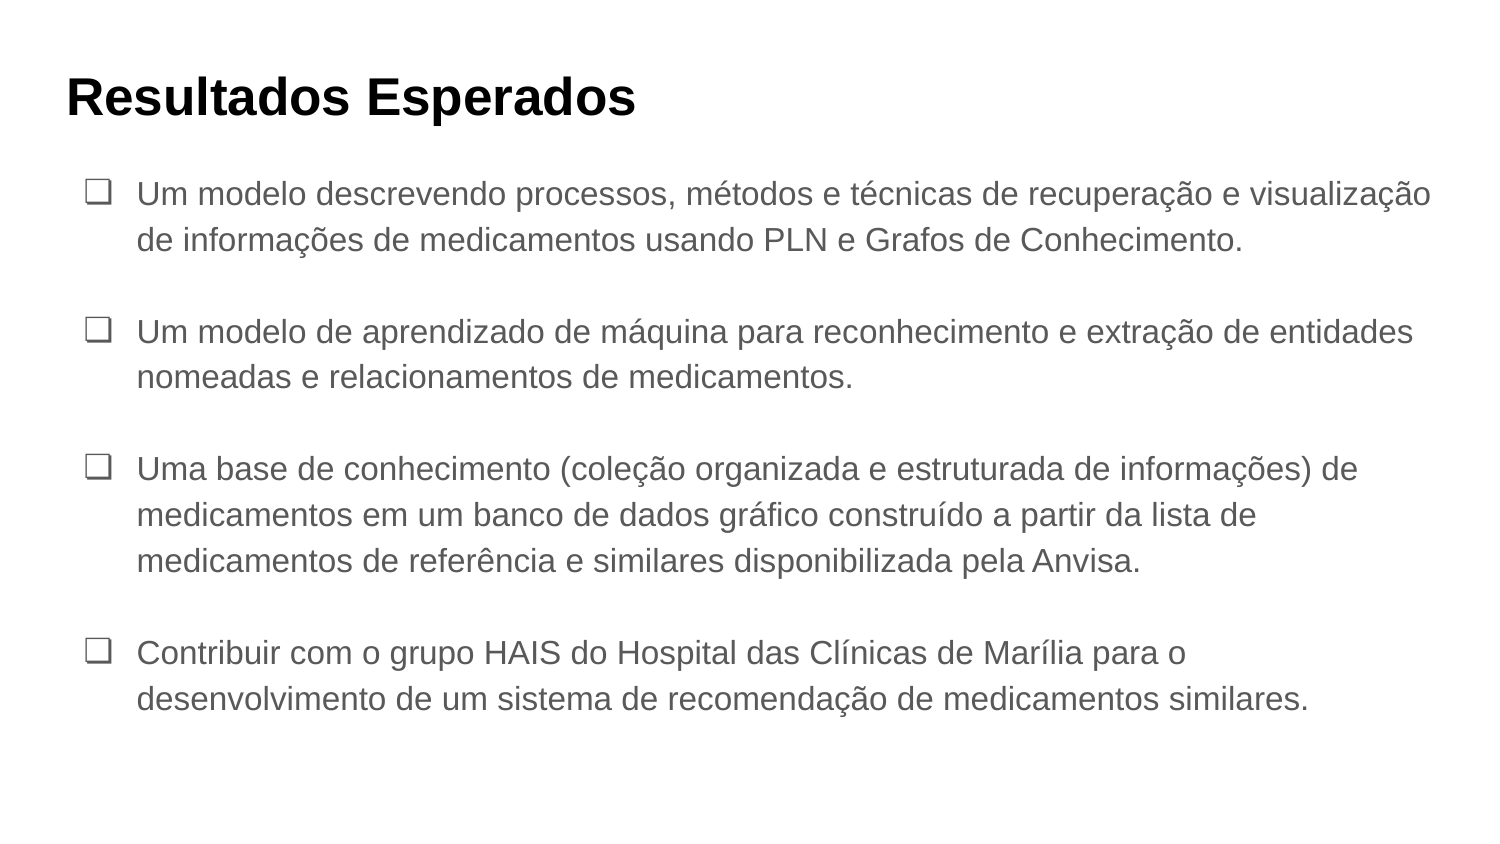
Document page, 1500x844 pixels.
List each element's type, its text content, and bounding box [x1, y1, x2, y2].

title Resultados Esperados [51, 47, 1449, 142]
list Um modelo descrevendo processos, métodos e técnicas de recuperação e visualização de informações de medicamentos usando PLN e Grafos de Conhecimento. Um modelo de aprendizado de máquina para reconhecimento e extração de entidades nomeadas e relacionamentos de medicamentos. Uma base de conhecimento (coleção organizada e estruturada de informações) de medicamentos em um banco de dados gráfico construído a partir da lista de medicamentos de referência e similares disponibilizada pela Anvisa. Contribuir com o grupo HAIS do Hospital das Clínicas de Marília para o desenvolvimento de um sistema de recomendação de medicamentos similares. [51, 151, 1449, 769]
